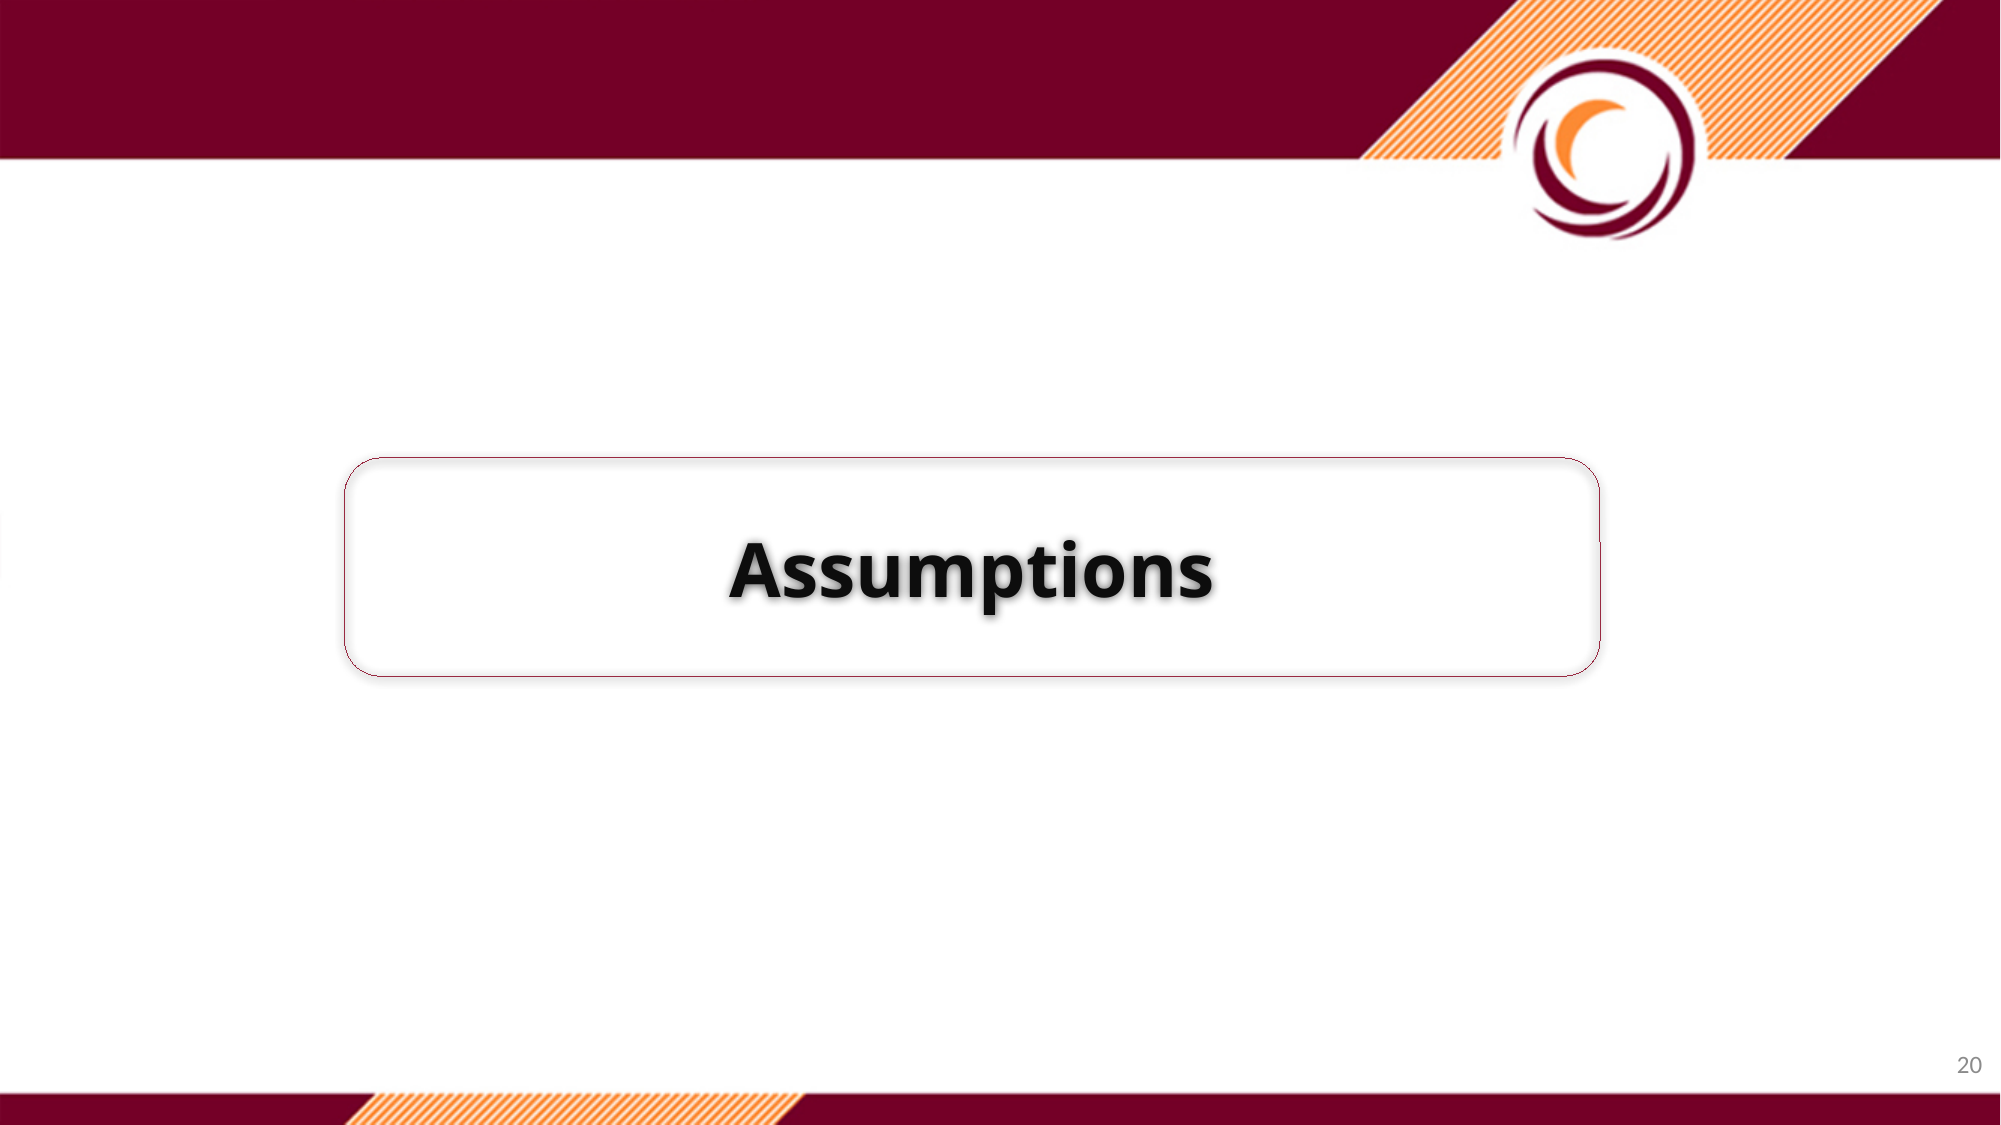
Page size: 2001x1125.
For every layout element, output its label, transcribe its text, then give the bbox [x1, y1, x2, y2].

text_box Assumptions [344, 457, 1601, 677]
slide_number 20 [1547, 1033, 1998, 1094]
picture [0, 0, 2001, 1125]
